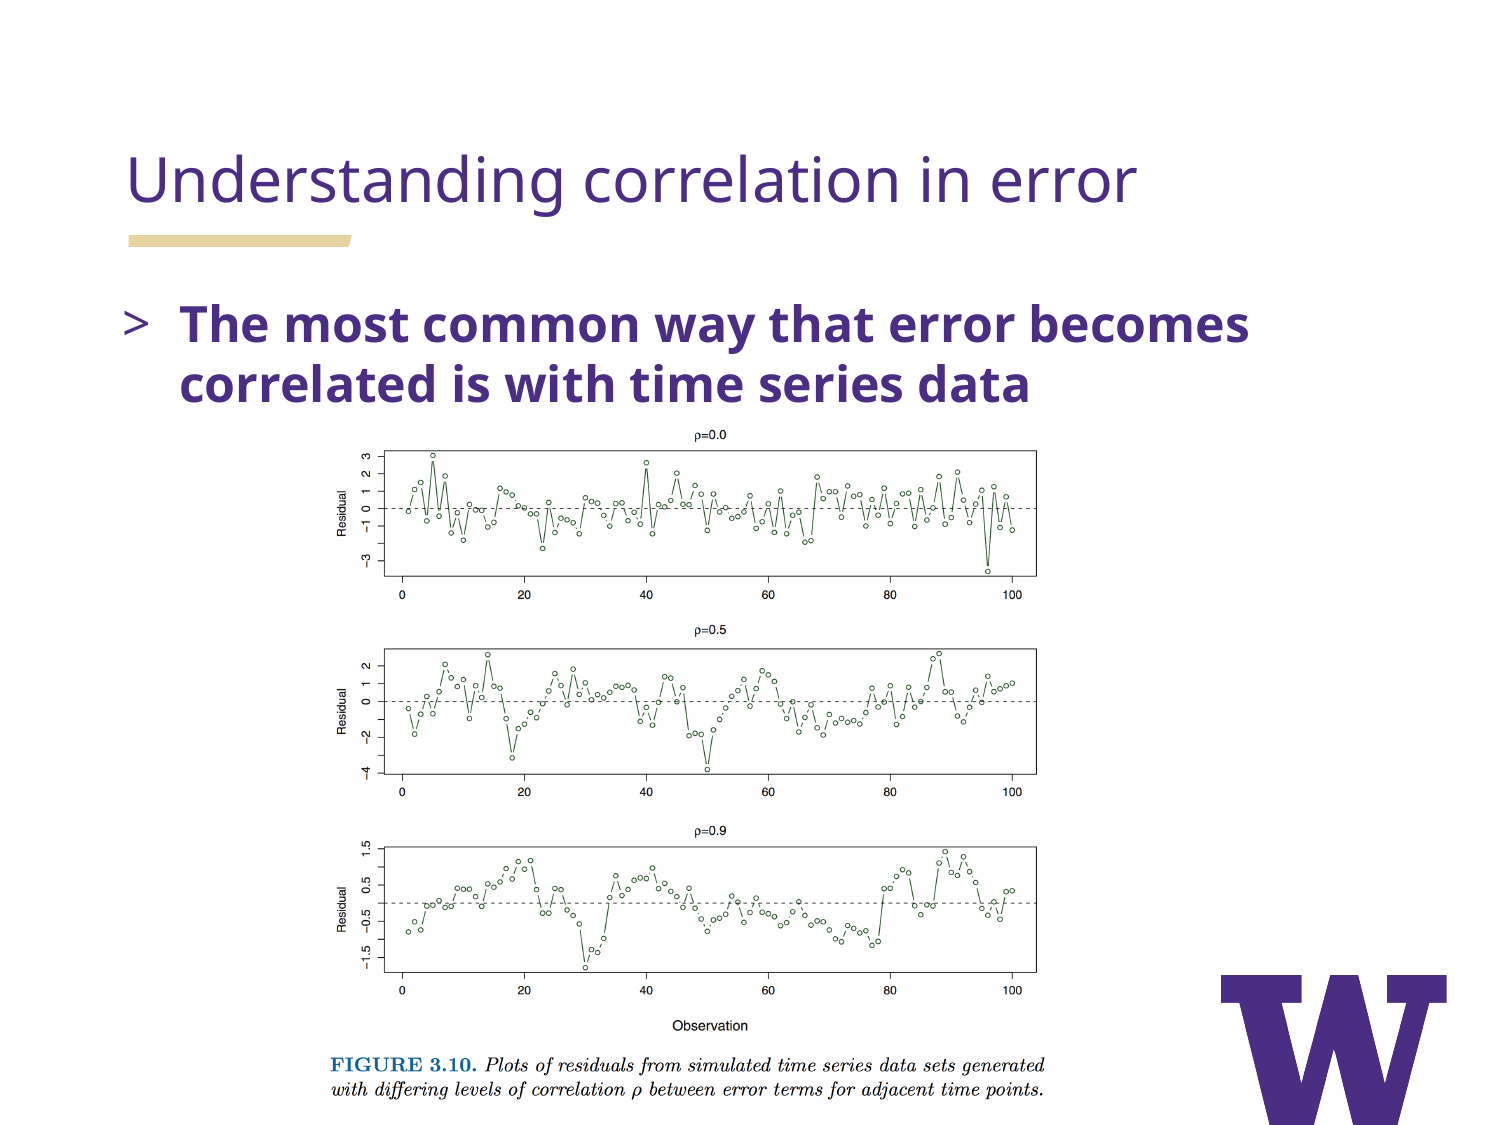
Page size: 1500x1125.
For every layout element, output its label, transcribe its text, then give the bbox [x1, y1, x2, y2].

picture [128, 235, 352, 247]
picture [1221, 975, 1447, 1125]
picture [307, 416, 1065, 1106]
list Understanding correlation in error [110, 60, 1453, 224]
list The most common way that error becomes correlated is with time series data [108, 284, 1453, 944]
